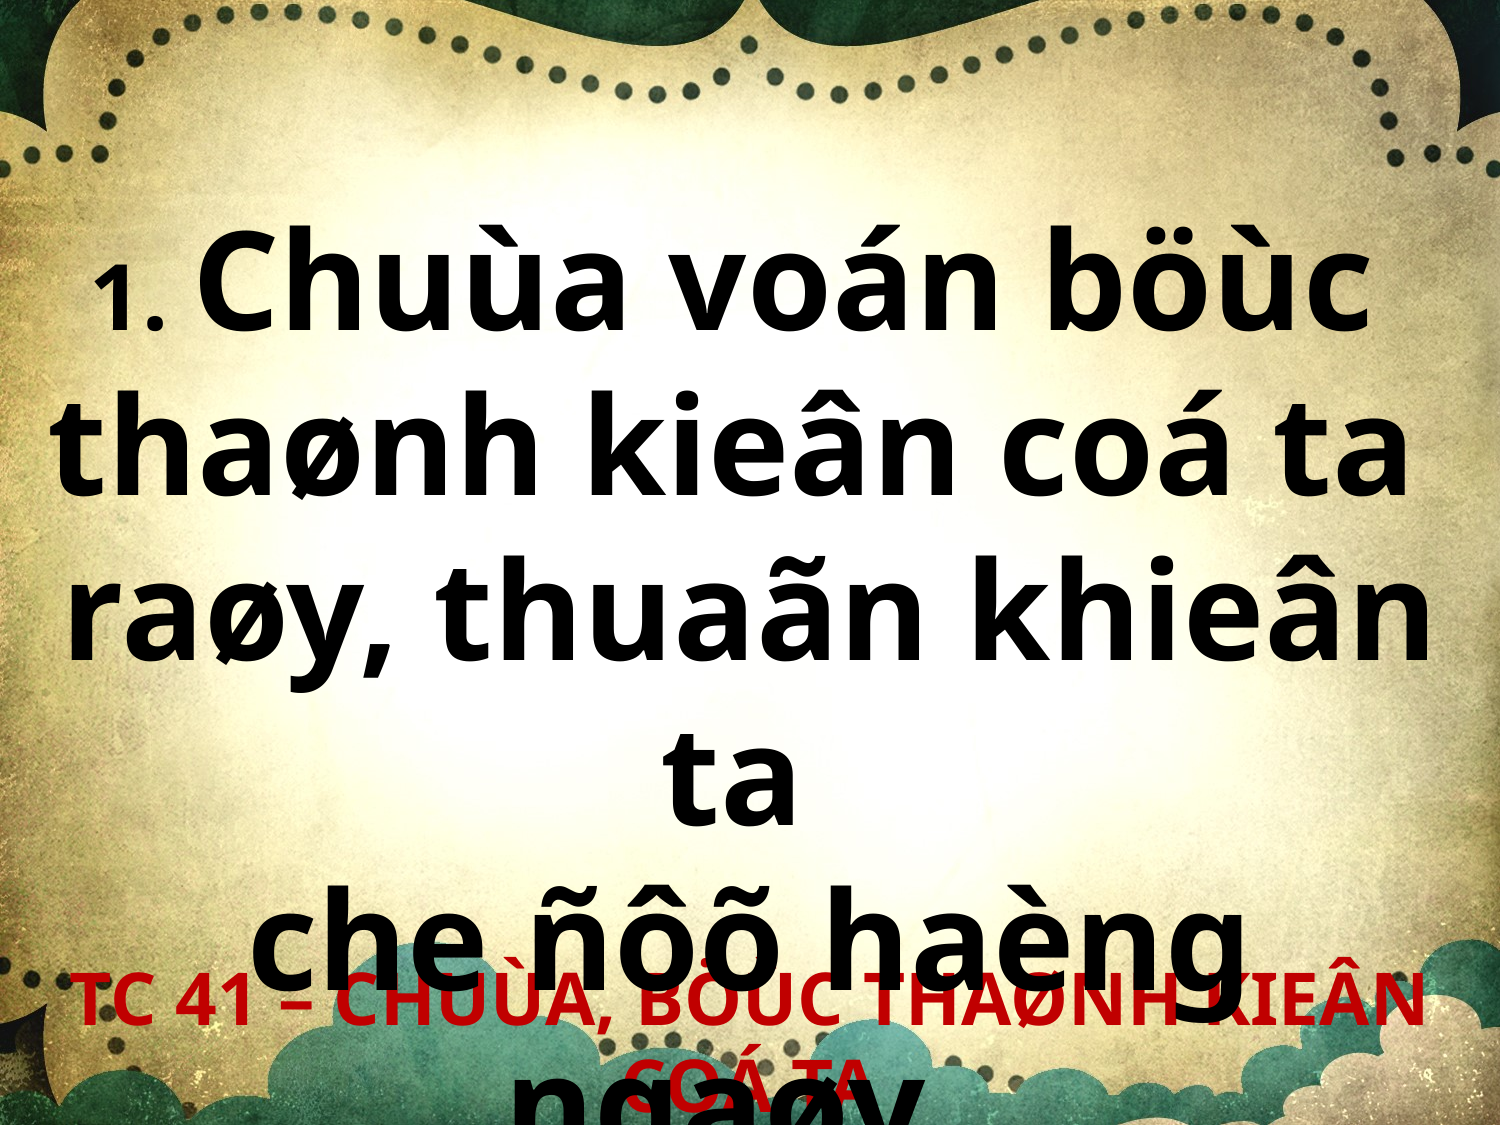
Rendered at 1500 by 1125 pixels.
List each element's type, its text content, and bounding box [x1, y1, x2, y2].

text_box 1. Chuùa voán böùc thaønh kieân coá ta raøy, thuaãn khieân ta che ñôõ haèng ngaøy. [0, 185, 1500, 1125]
picture [0, 0, 1500, 185]
